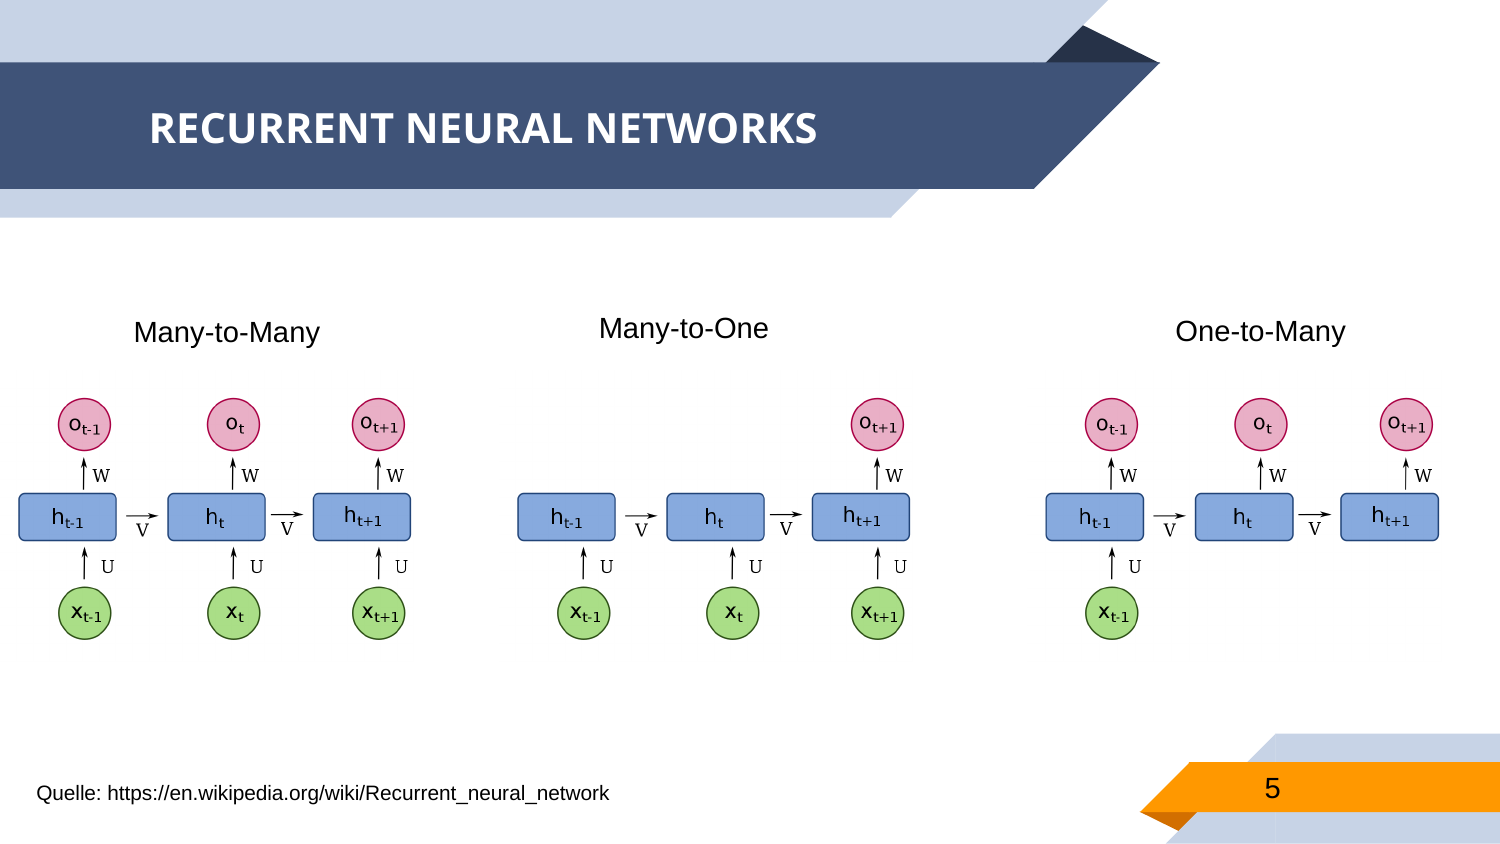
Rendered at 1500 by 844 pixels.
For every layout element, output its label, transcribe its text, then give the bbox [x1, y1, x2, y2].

text_box One-to-Many [1160, 304, 1500, 355]
picture [1027, 370, 1442, 662]
text_box Many-to-One [583, 302, 1007, 352]
text_box Quelle: https://en.wikipedia.org/wiki/Recurrent_neural_network [21, 771, 1112, 812]
title RECURRENT NEURAL NETWORKS [133, 64, 1035, 190]
picture [498, 370, 913, 662]
slide_number 5 [1249, 760, 1494, 813]
text_box Many-to-Many [118, 305, 541, 356]
picture [0, 370, 414, 662]
